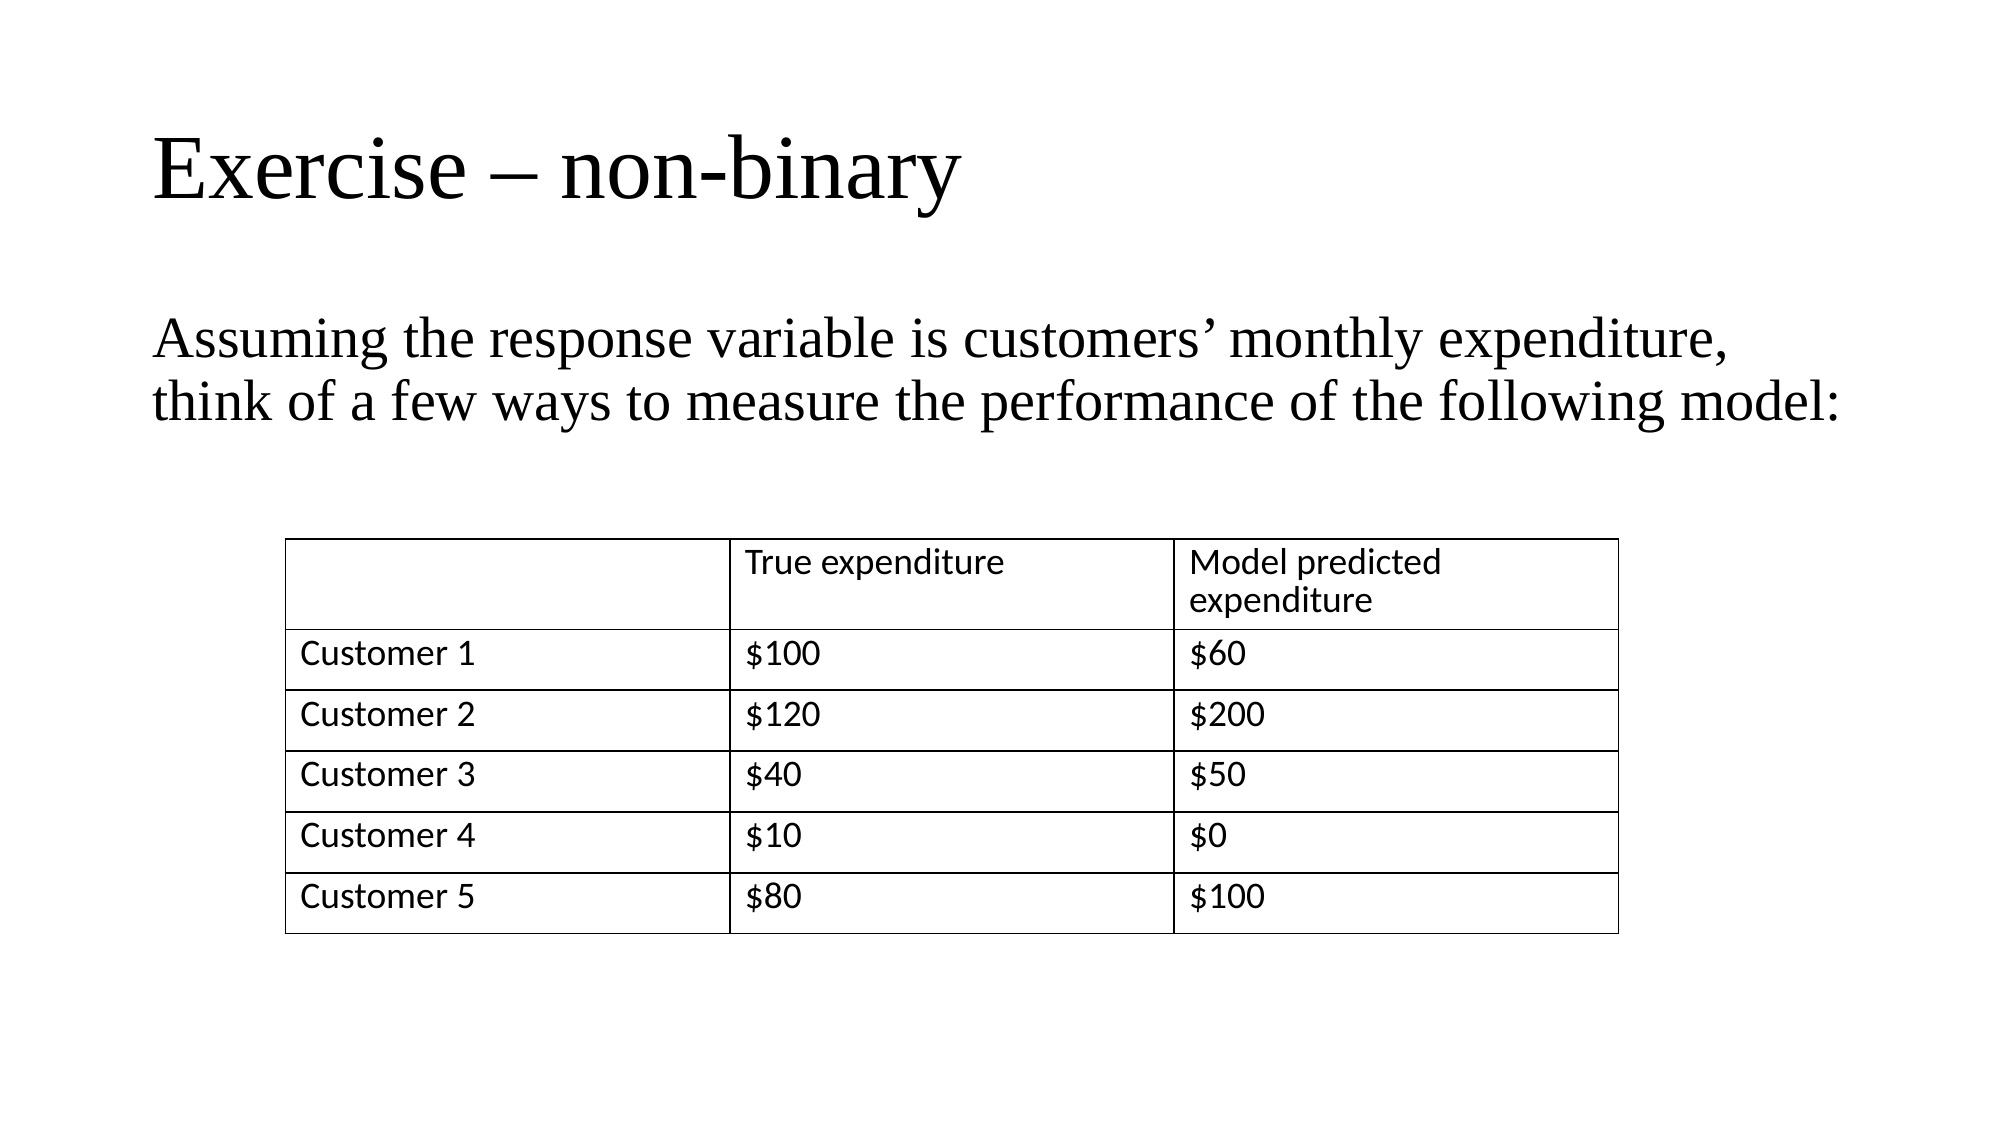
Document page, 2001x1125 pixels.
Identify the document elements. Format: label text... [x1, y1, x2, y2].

table_cell $100 [731, 630, 1173, 689]
title Exercise – non-binary [137, 59, 1863, 278]
table_header [286, 540, 729, 629]
table_cell Customer 1 [286, 630, 729, 689]
table_cell Customer 3 [286, 752, 729, 811]
table_header True expenditure [731, 540, 1173, 629]
list Assuming the response variable is customers’ monthly expenditure, think of a few ways to measure the performance of the following model: [137, 299, 1863, 1014]
table_header Model predicted expenditure [1175, 540, 1618, 629]
table_cell $40 [731, 752, 1173, 811]
table_cell $120 [731, 691, 1173, 750]
table_cell $50 [1175, 752, 1618, 811]
table_cell $200 [1175, 691, 1618, 750]
table_cell $10 [731, 813, 1173, 872]
table_cell $100 [1175, 874, 1618, 933]
table_cell Customer 2 [286, 691, 729, 750]
table_cell Customer 4 [286, 813, 729, 872]
table_cell $60 [1175, 630, 1618, 689]
table_cell $80 [731, 874, 1173, 933]
table_cell $0 [1175, 813, 1618, 872]
table_cell Customer 5 [286, 874, 729, 933]
